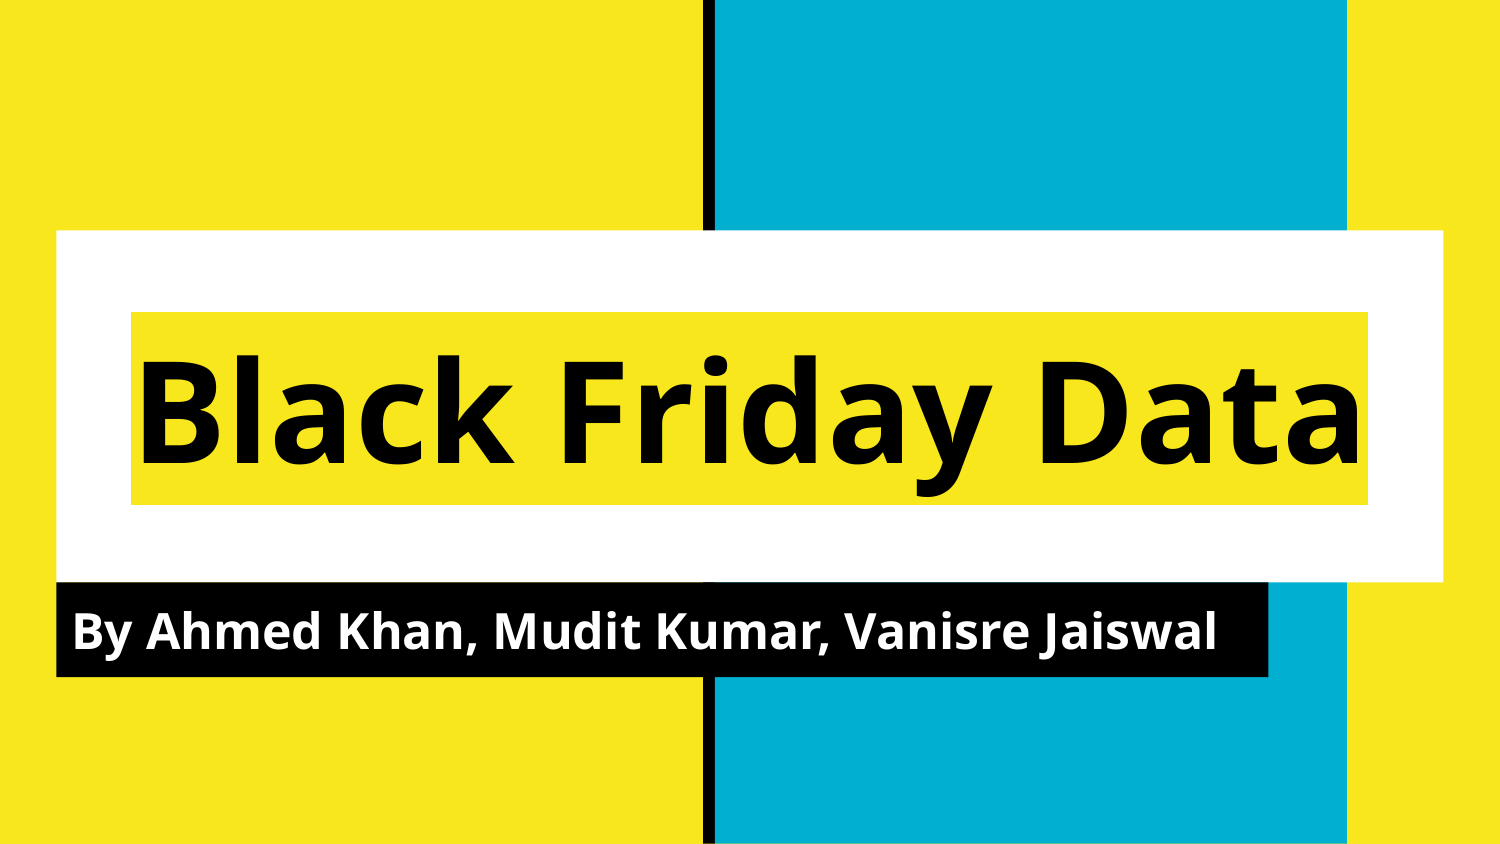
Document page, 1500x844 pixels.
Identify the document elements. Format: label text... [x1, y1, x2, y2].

subtitle By Ahmed Khan, Mudit Kumar, Vanisre Jaiswal [56, 582, 1269, 678]
title Black Friday Data [56, 230, 1444, 583]
